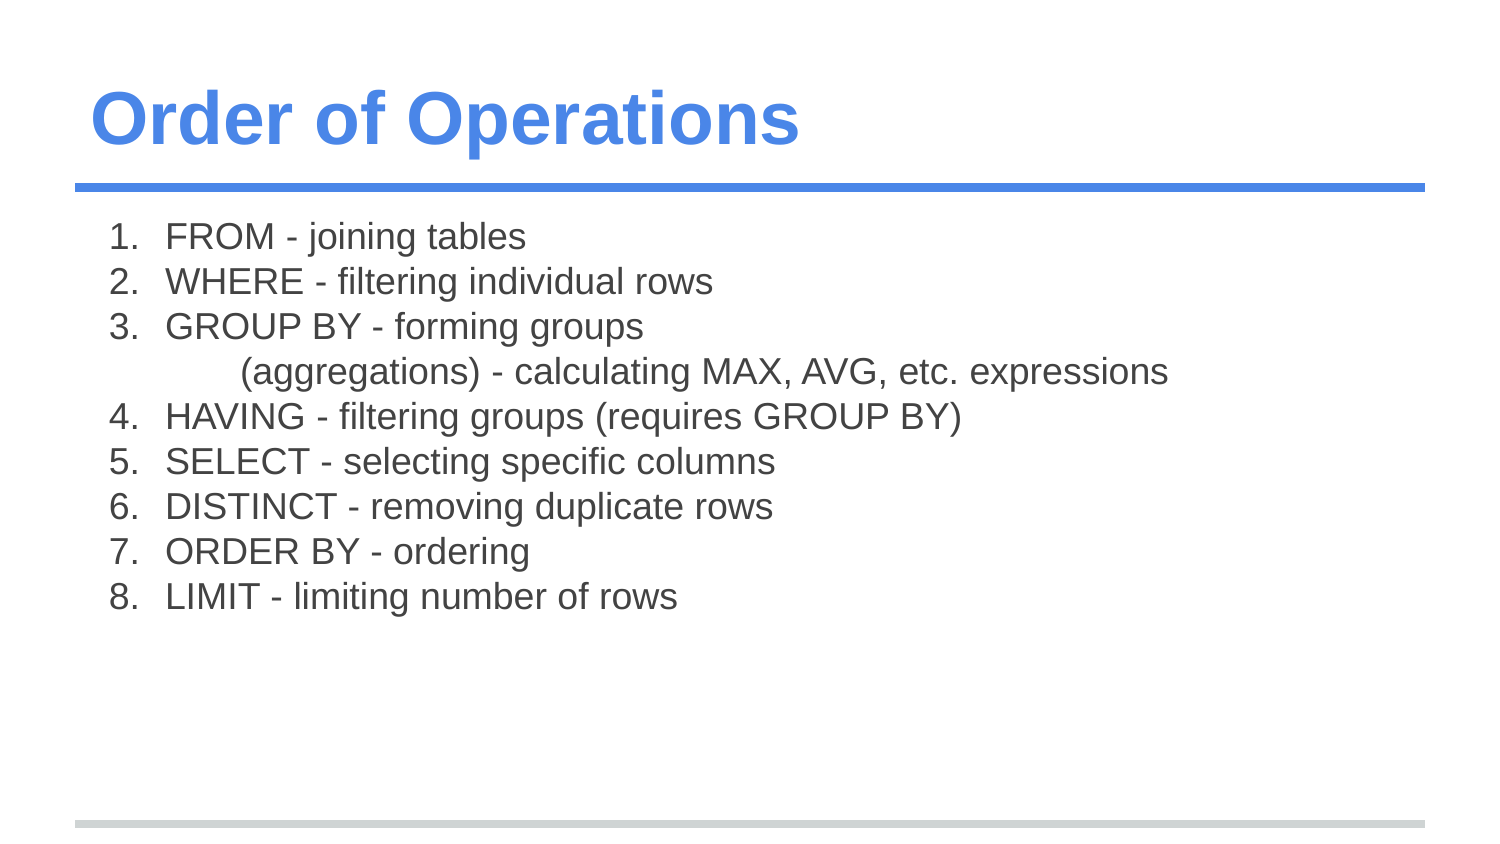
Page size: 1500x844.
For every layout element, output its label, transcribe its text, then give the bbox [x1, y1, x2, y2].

list FROM - joining tables WHERE - filtering individual rows GROUP BY - forming groups (aggregations) - calculating MAX, AVG, etc. expressions HAVING - filtering groups (requires GROUP BY) SELECT - selecting specific columns DISTINCT - removing duplicate rows ORDER BY - ordering LIMIT - limiting number of rows [75, 196, 1425, 808]
title Order of Operations [75, 33, 1425, 175]
